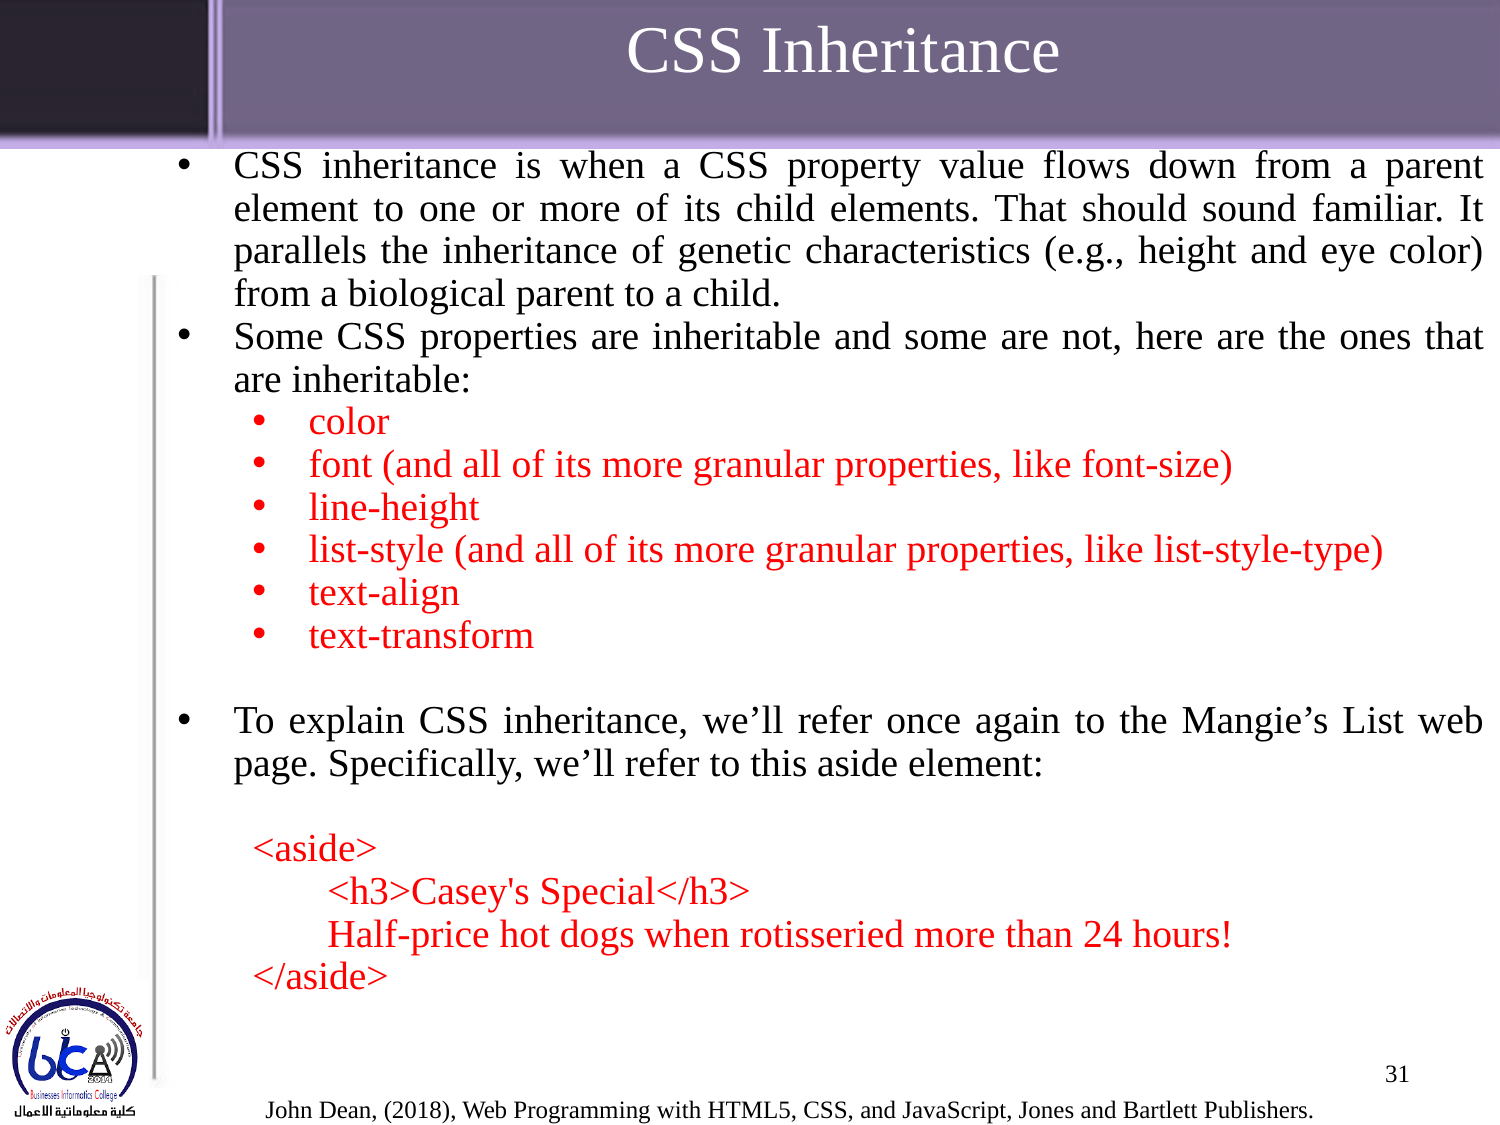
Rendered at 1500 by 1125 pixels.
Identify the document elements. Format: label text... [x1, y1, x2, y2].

picture [0, 275, 179, 1125]
slide_number 31 [1074, 1042, 1425, 1103]
footer John Dean, (2018), Web Programming with HTML5, CSS, and JavaScript, Jones and Bartlett Publishers. [212, 1092, 1363, 1125]
text_box CSS inheritance is when a CSS property value flows down from a parent element to one or more of its child elements. That should sound familiar. It parallels the inheritance of genetic characteristics (e.g., height and eye color) from a biological parent to a child. Some CSS properties are inheritable and some are not, here are the ones that are inheritable: color font (and all of its more granular properties, like font-size) line-height list-style (and all of its more granular properties, like list-style-type) text-align text-transform To explain CSS inheritance, we’ll refer once again to the Mangie’s List web page. Specifically, we’ll refer to this aside element: <aside> <h3>Casey's Special</h3> Half-price hot dogs when rotisseried more than 24 hours! </aside> [162, 156, 1500, 1006]
picture [0, 0, 1500, 149]
